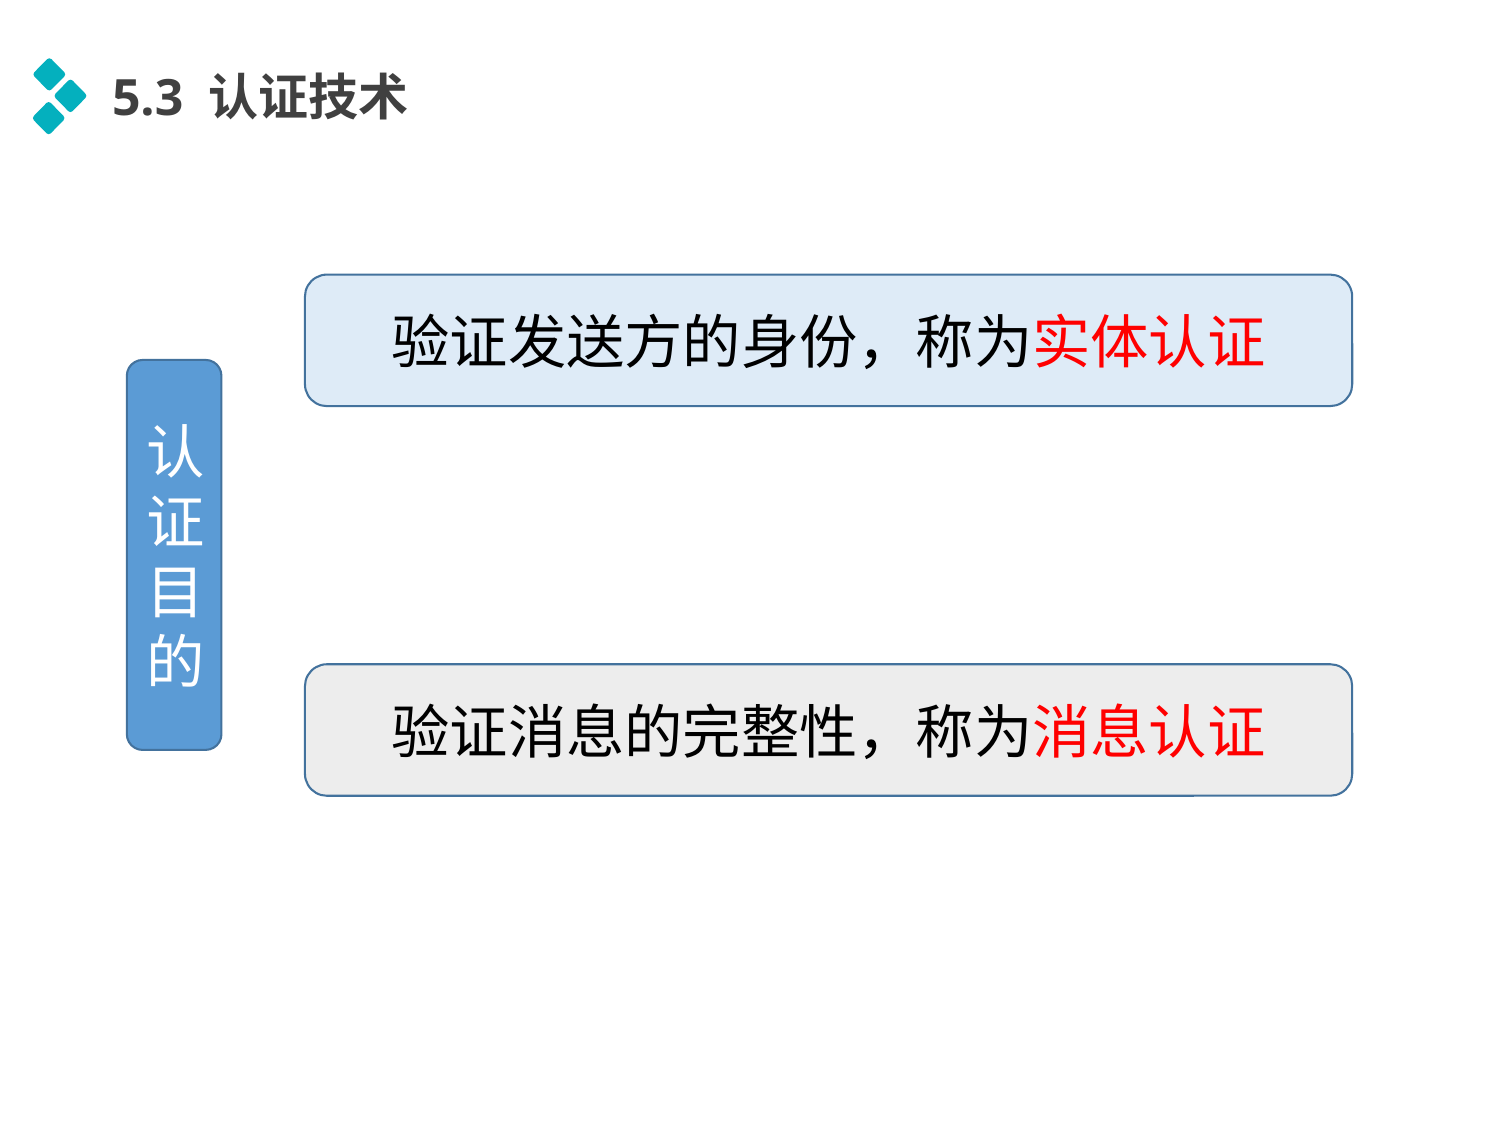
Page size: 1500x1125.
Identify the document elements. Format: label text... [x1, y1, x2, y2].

text_box [32, 102, 65, 135]
text_box 认证目的 [125, 358, 223, 751]
text_box [54, 79, 87, 113]
text_box 验证消息的完整性，称为消息认证 [303, 663, 1354, 797]
text_box 5.3 认证技术 [100, 59, 556, 131]
text_box 验证发送方的身份，称为实体认证 [303, 273, 1354, 408]
text_box [33, 58, 66, 91]
